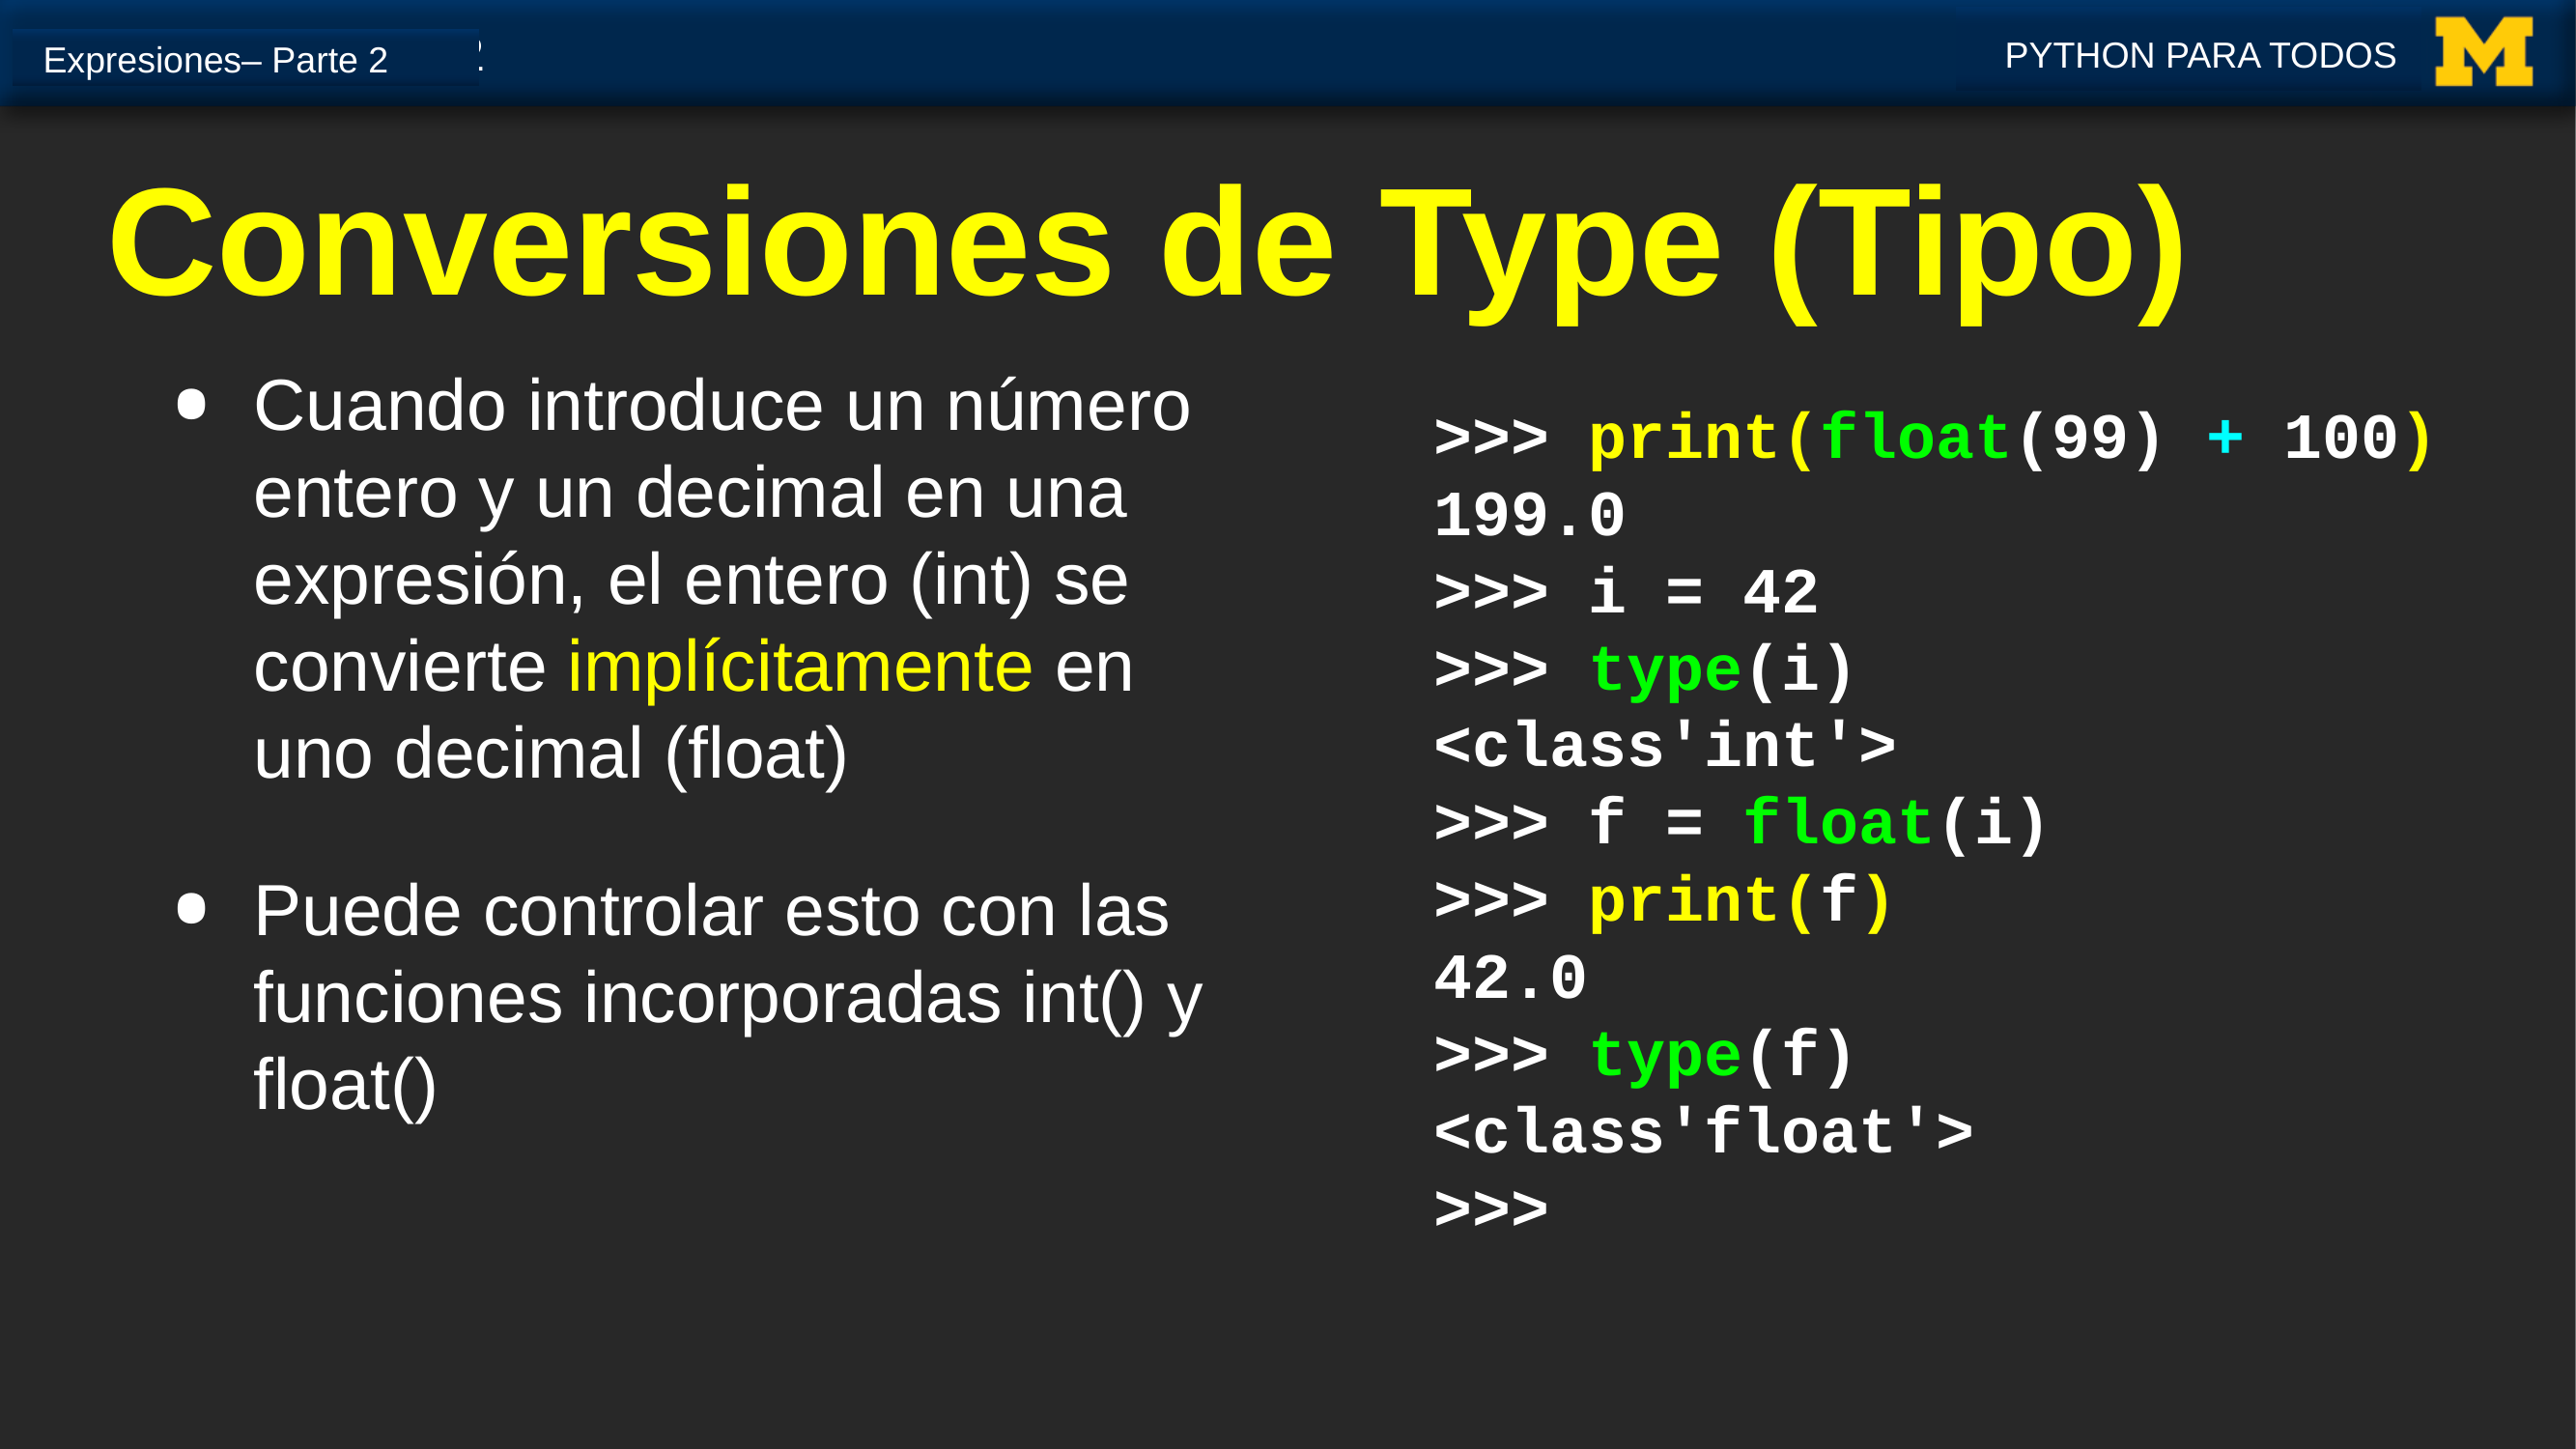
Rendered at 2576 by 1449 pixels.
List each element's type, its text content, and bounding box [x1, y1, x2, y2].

picture [0, 0, 2576, 1449]
title Conversiones de Type (Tipo) [99, 135, 2476, 333]
text_box >>> print(float(99) + 100) 199.0 >>> i = 42 >>> type(i) <class'int'> >>> f = float(i) >>> print(f) 42.0 >>> type(f) <class'float'> >>> [1433, 344, 2545, 1293]
list Cuando introduce un número entero y un decimal en una expresión, el entero (int) se convierte implícitamente en uno decimal (float) Puede controlar esto con las funciones incorporadas int() y float() [128, 262, 1226, 1219]
